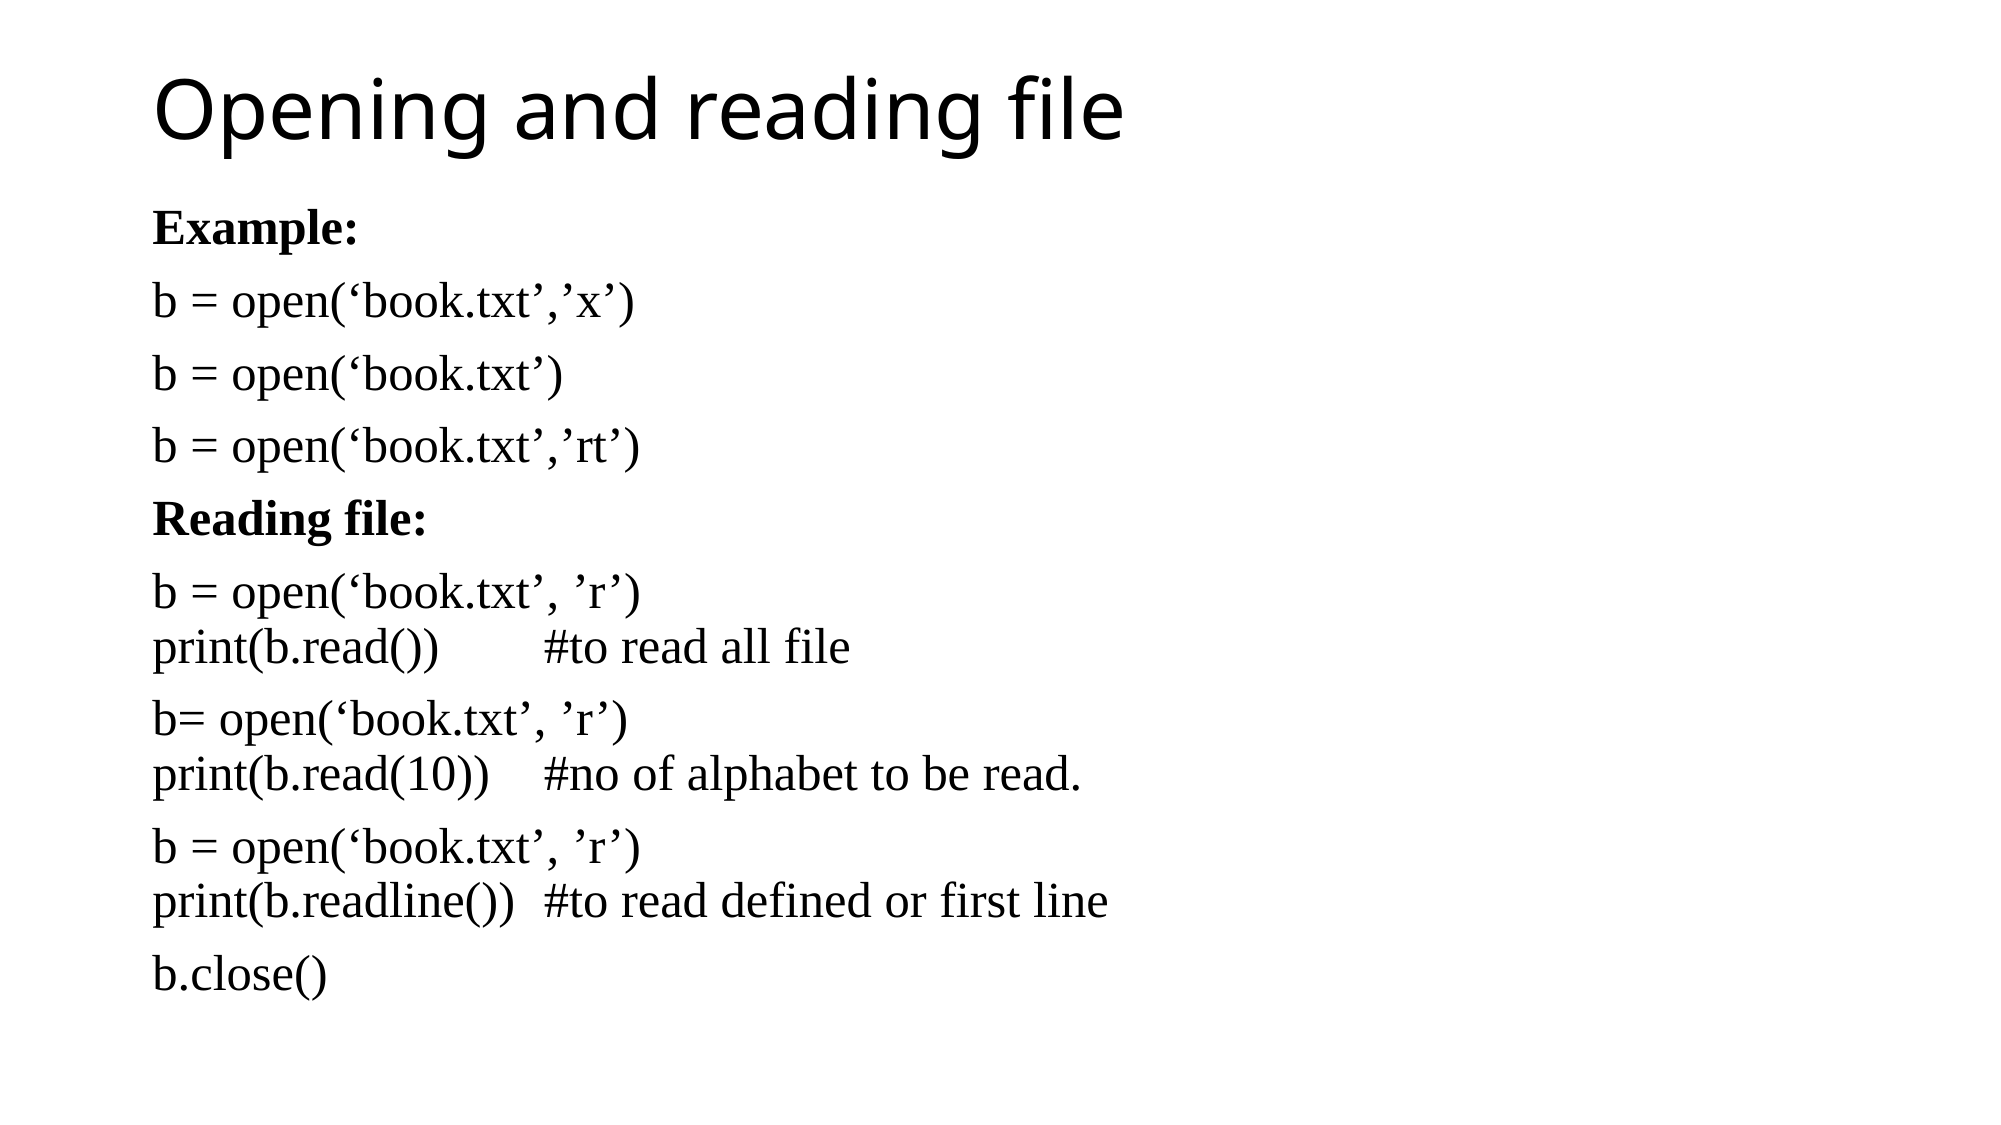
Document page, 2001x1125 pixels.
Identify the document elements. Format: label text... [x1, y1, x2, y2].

title Opening and reading file [137, 59, 1863, 165]
list Example: b = open(‘book.txt’,’x’) b = open(‘book.txt’) b = open(‘book.txt’,’rt’) Reading file: b = open(‘book.txt’, ’r’) print(b.read()) #to read all file b= open(‘book.txt’, ’r’) print(b.read(10)) #no of alphabet to be read. b = open(‘book.txt’, ’r’) print(b.readline()) #to read defined or first line b.close() [137, 193, 1863, 1014]
